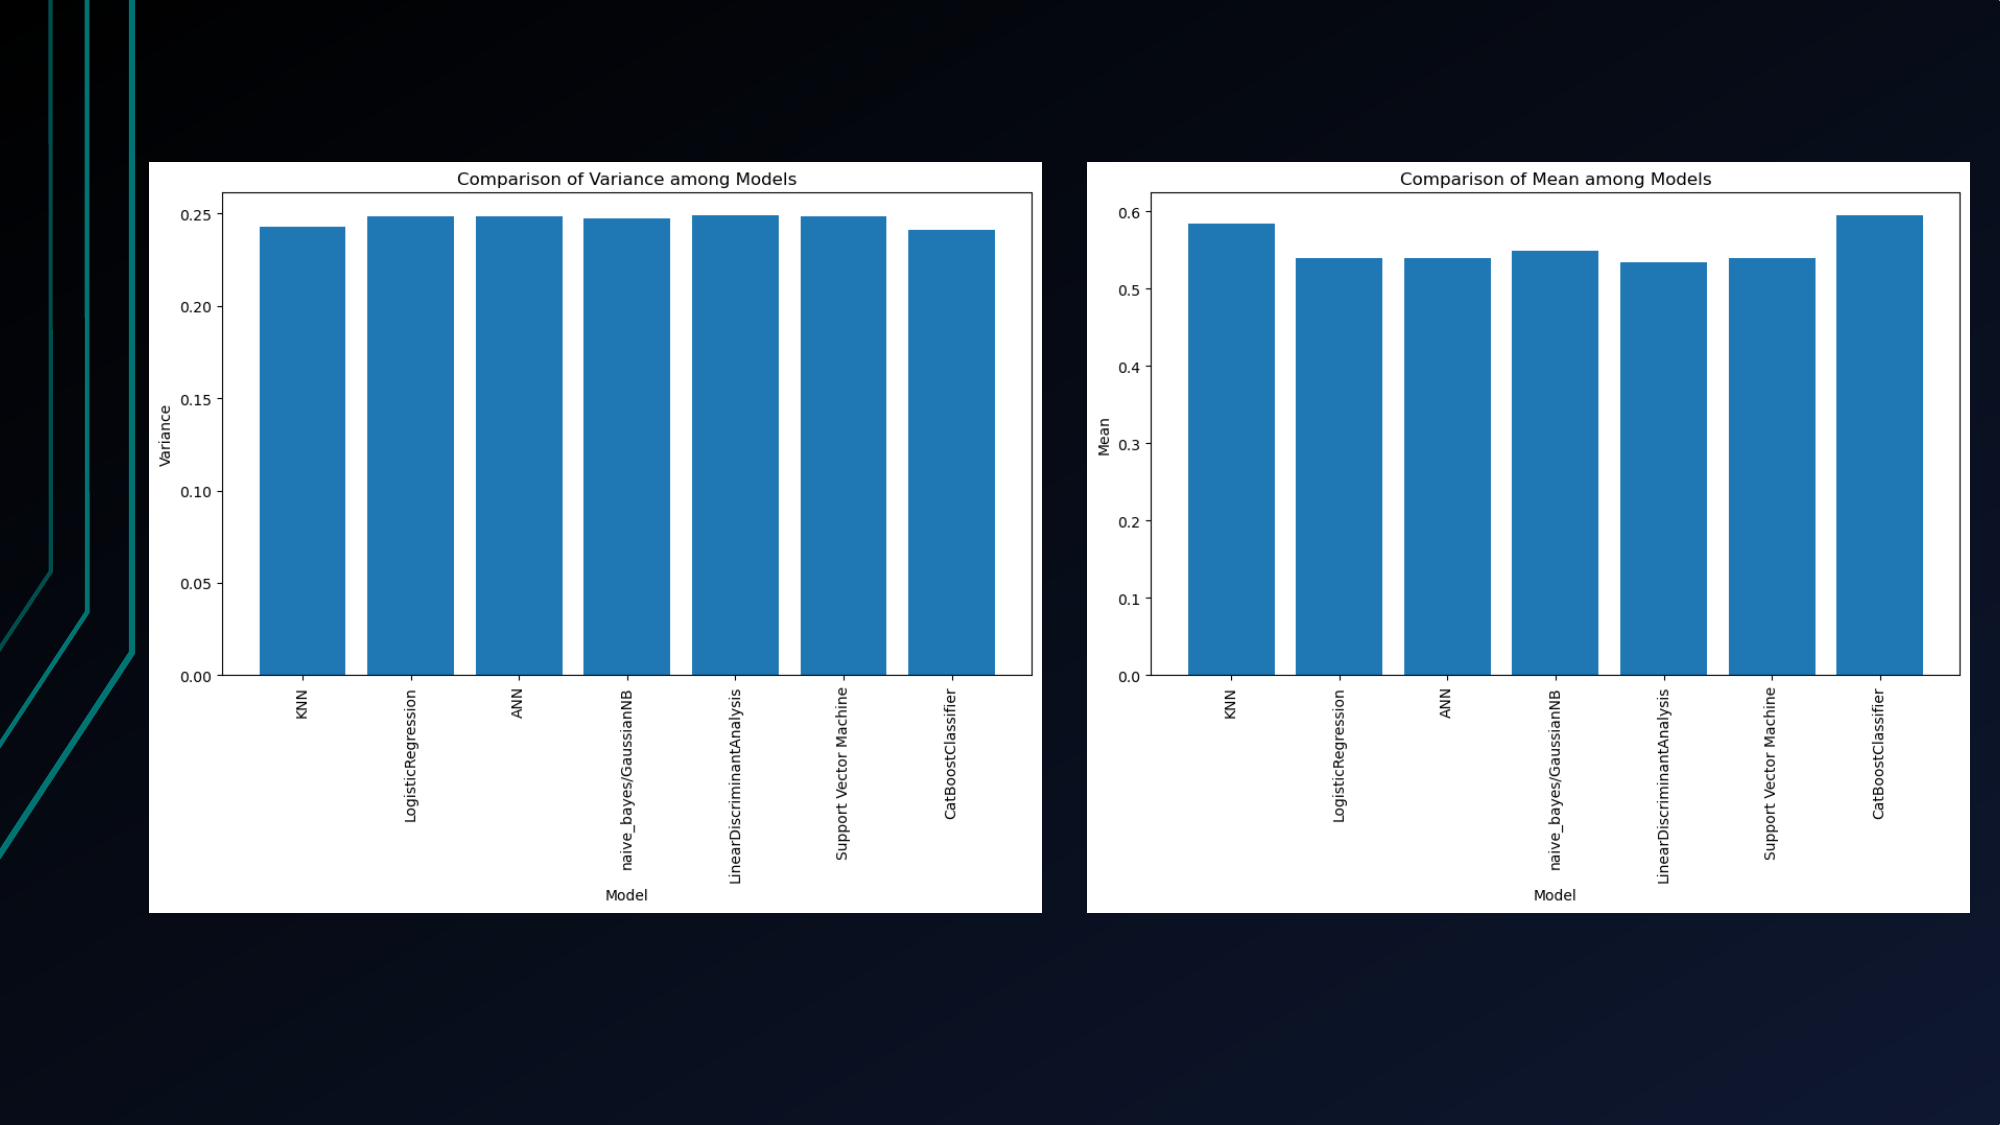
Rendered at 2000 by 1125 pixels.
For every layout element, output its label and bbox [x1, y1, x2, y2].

picture [149, 162, 1042, 913]
picture [1086, 162, 1970, 913]
